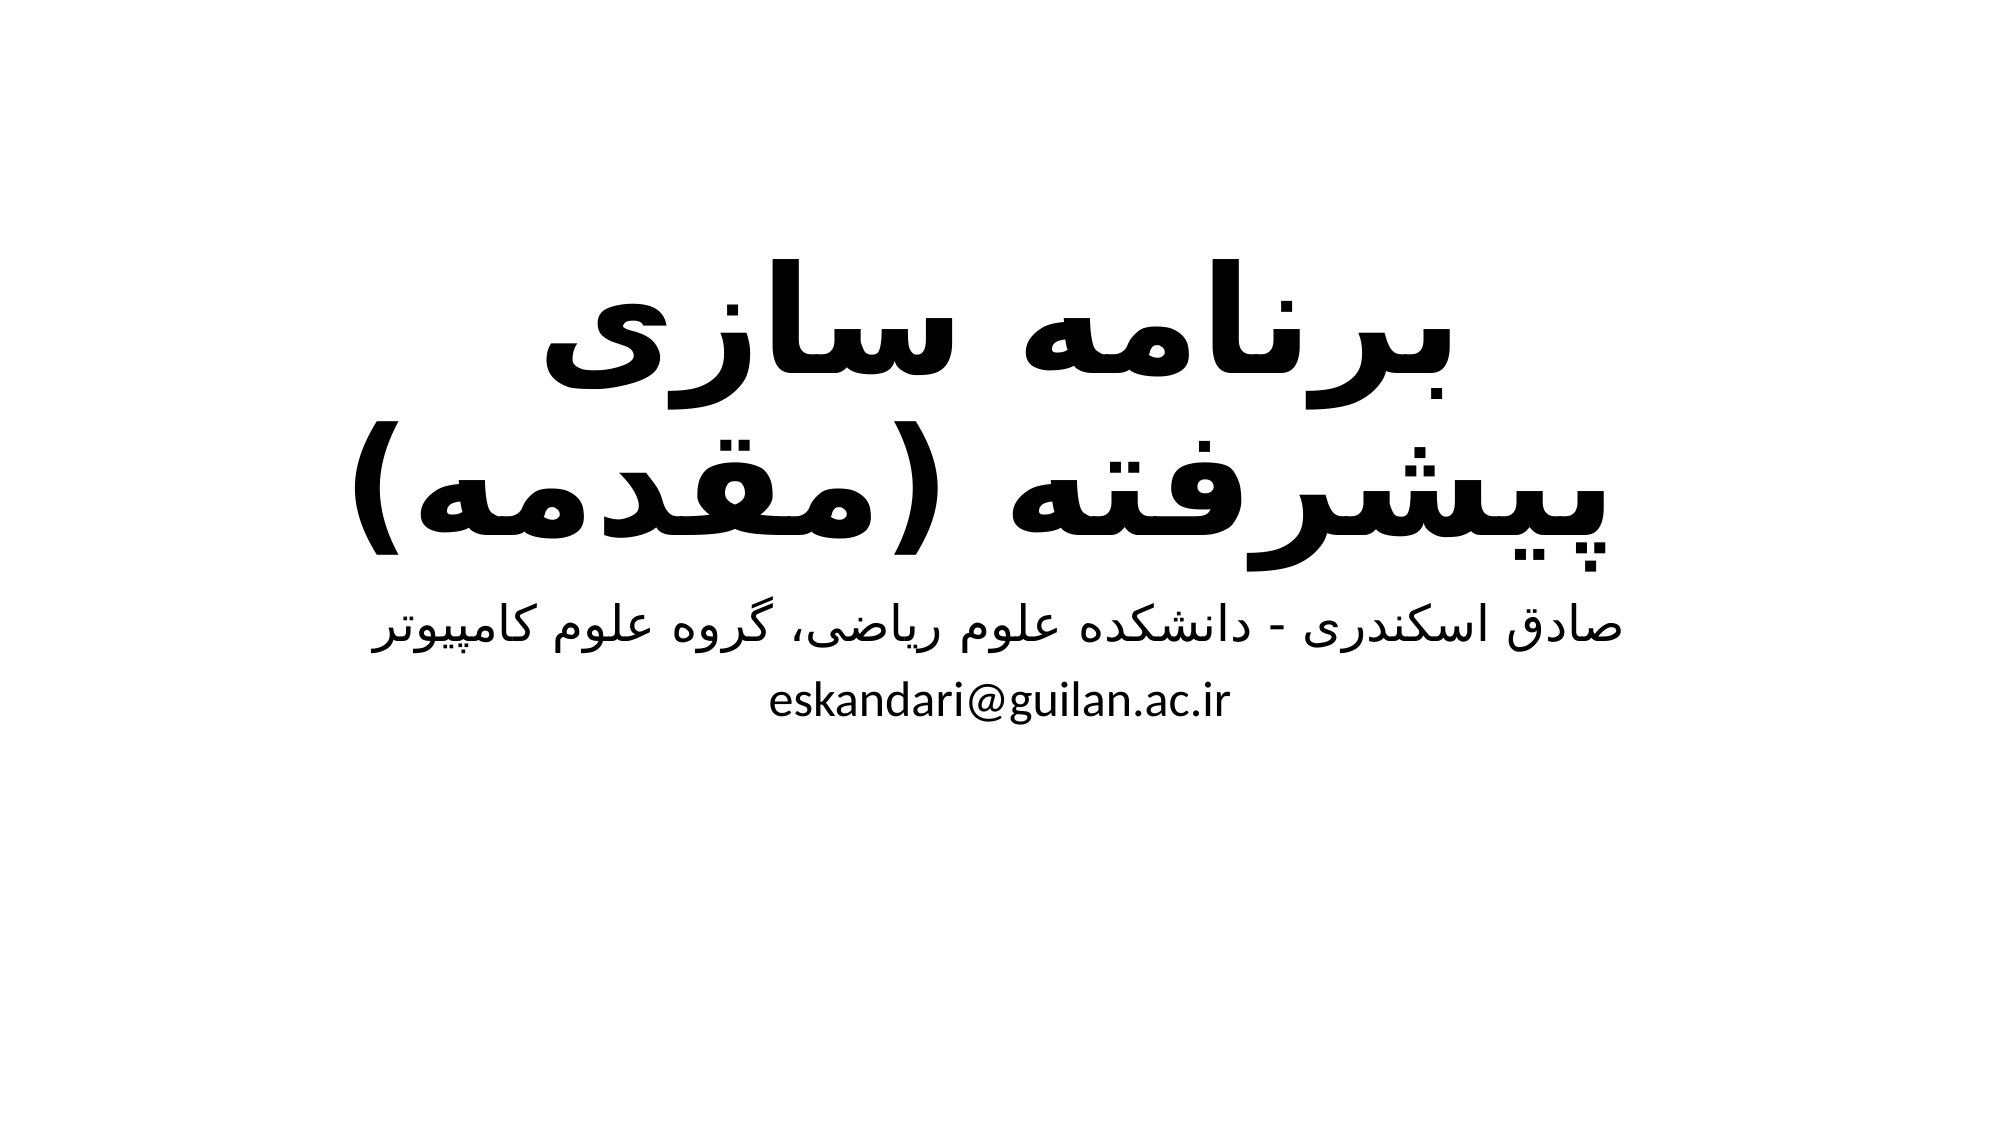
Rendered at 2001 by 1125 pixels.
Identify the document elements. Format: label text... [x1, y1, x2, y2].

title برنامه سازی پیشرفته (مقدمه) [249, 184, 1750, 576]
subtitle صادق اسکندری - دانشکده علوم ریاضی، گروه علوم کامپیوتر eskandari@guilan.ac.ir [249, 590, 1750, 863]
